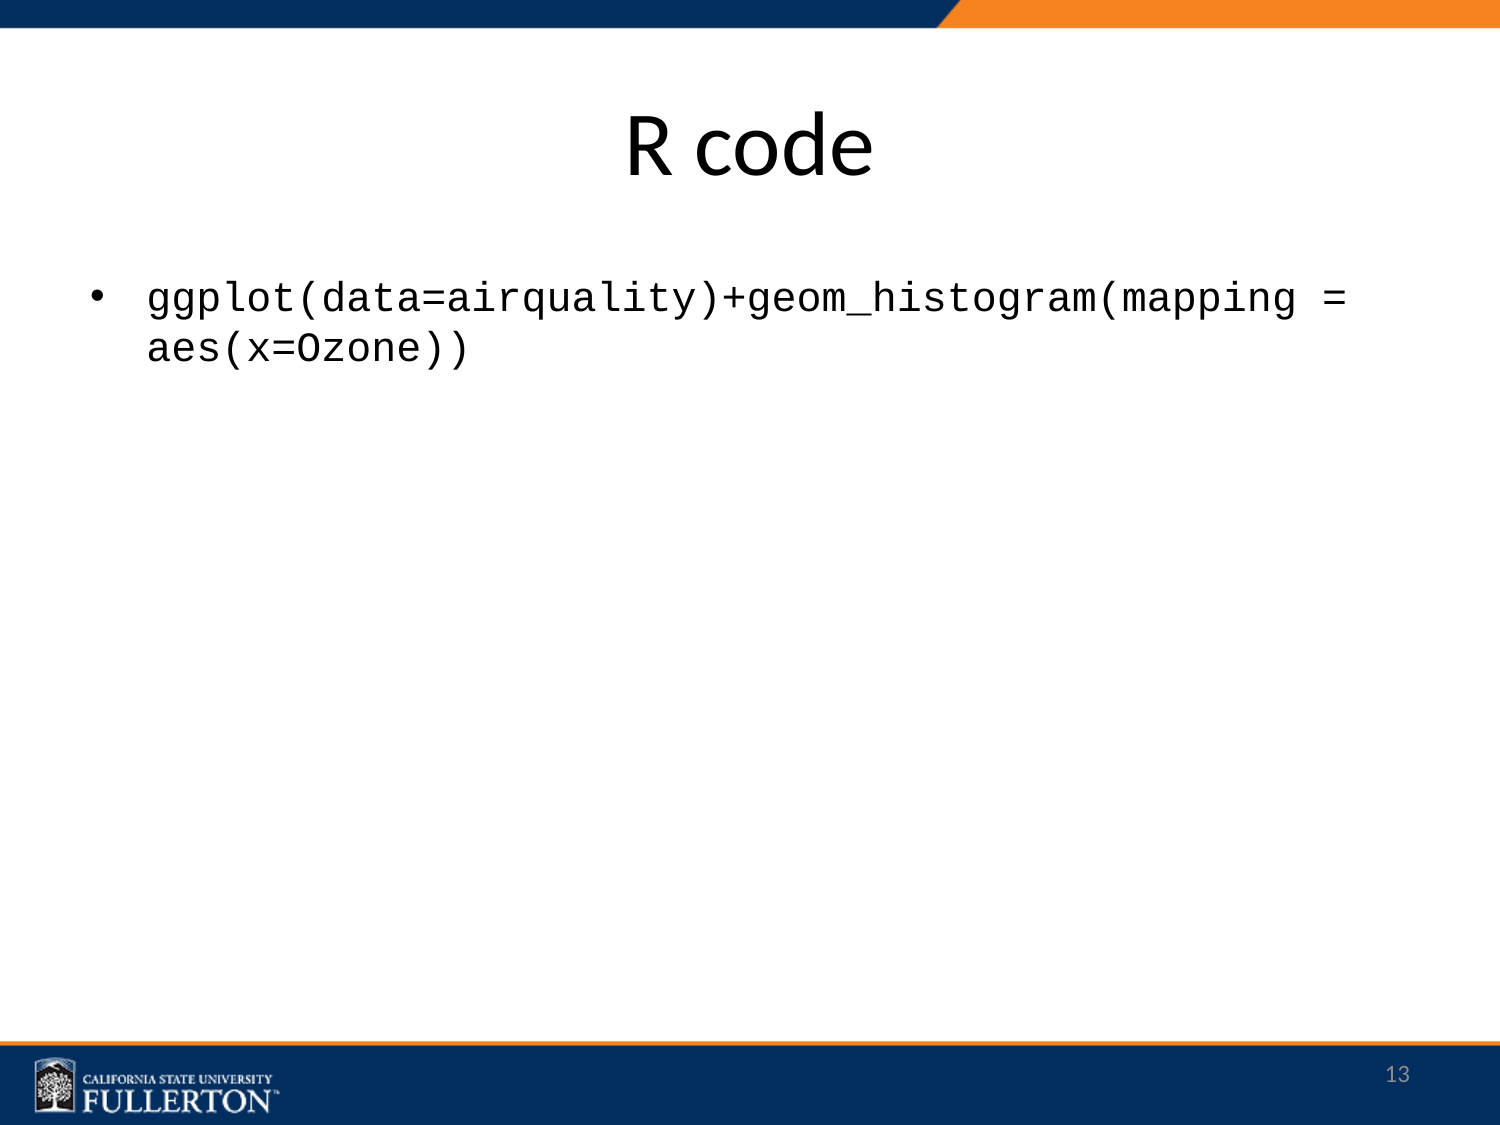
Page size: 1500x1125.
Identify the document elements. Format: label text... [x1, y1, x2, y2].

list ggplot(data=airquality)+geom_histogram(mapping = aes(x=Ozone)) [75, 262, 1425, 1005]
picture [0, 0, 1500, 1125]
slide_number 13 [1074, 1042, 1425, 1103]
title R code [75, 45, 1425, 233]
